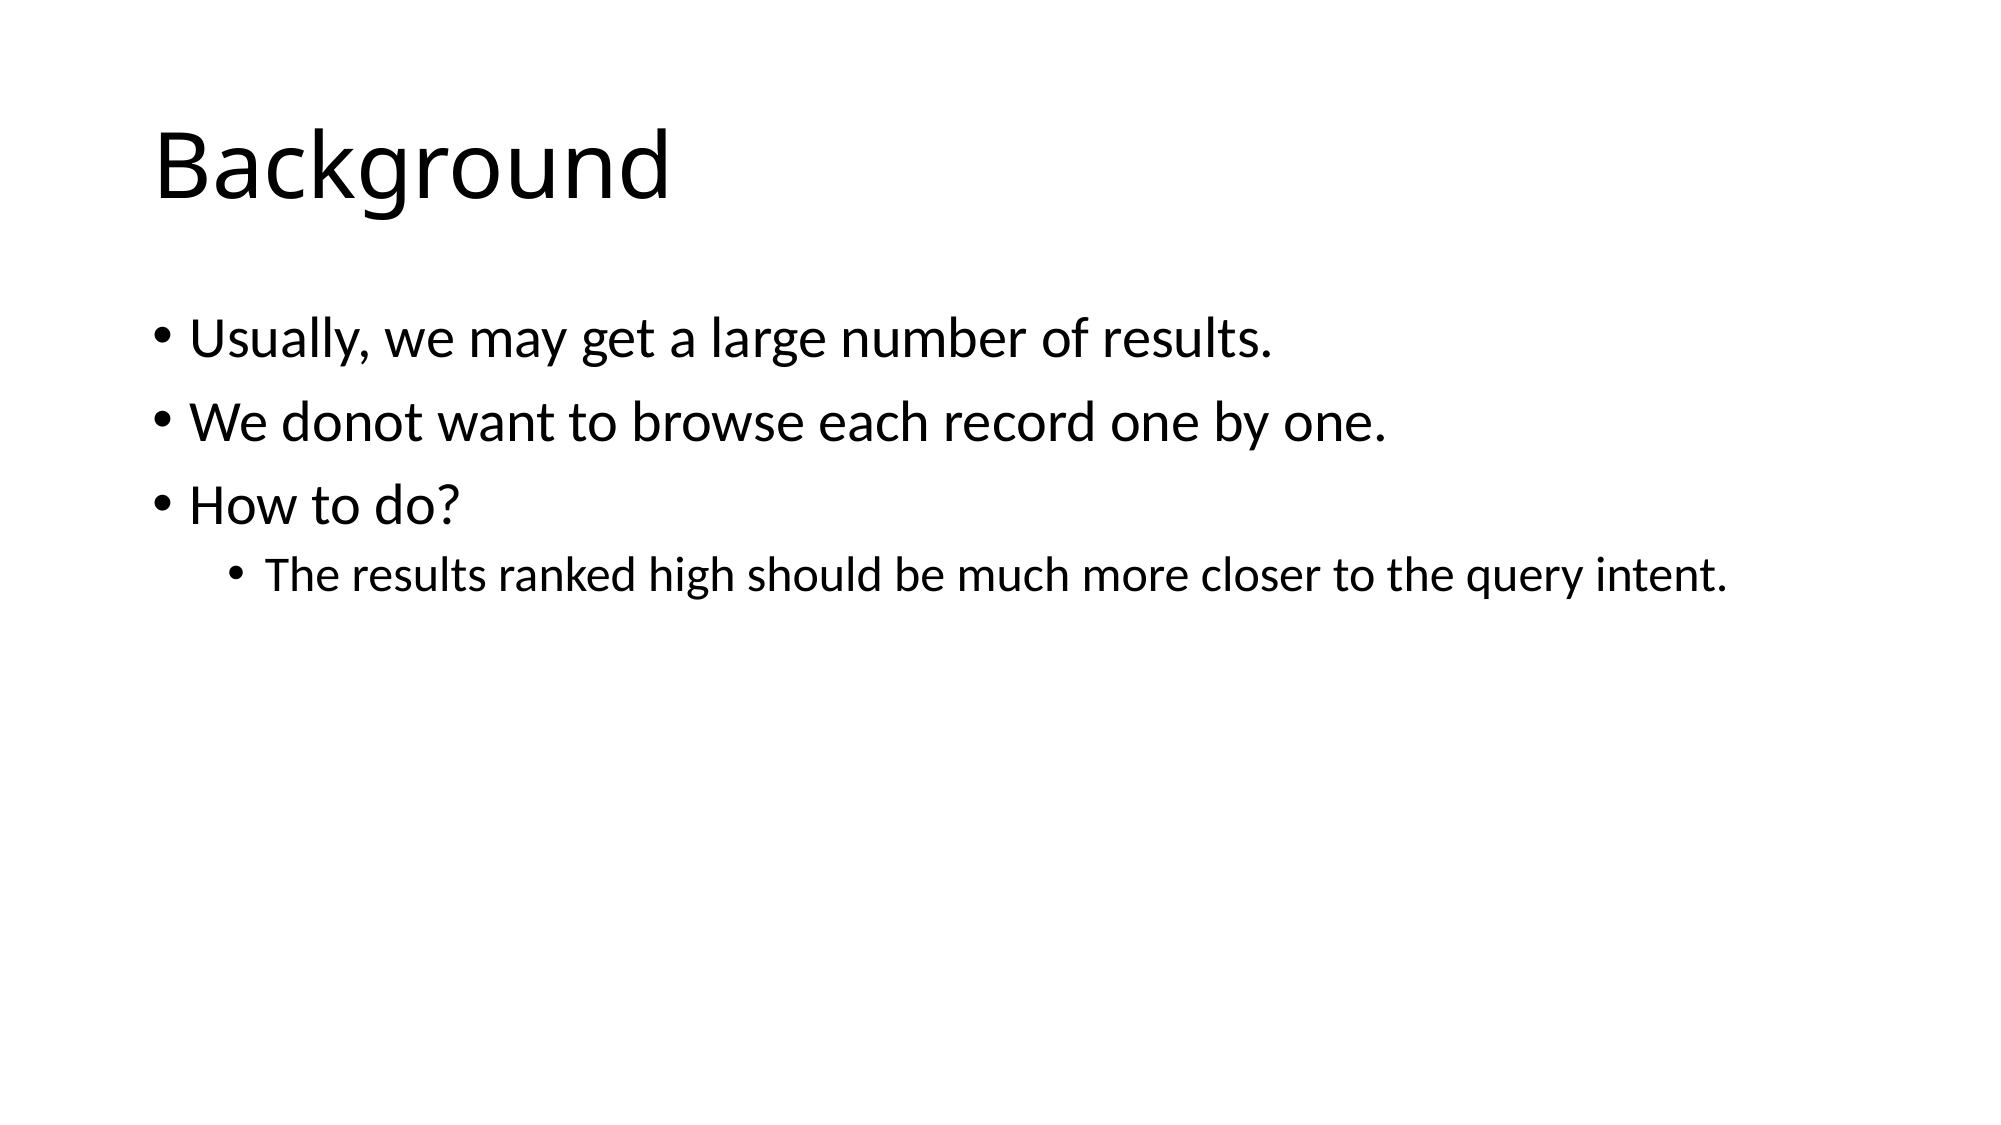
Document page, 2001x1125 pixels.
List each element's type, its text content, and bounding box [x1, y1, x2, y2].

list Usually, we may get a large number of results. We donot want to browse each record one by one. How to do? The results ranked high should be much more closer to the query intent. [137, 299, 1863, 1014]
title Background [137, 59, 1863, 278]
